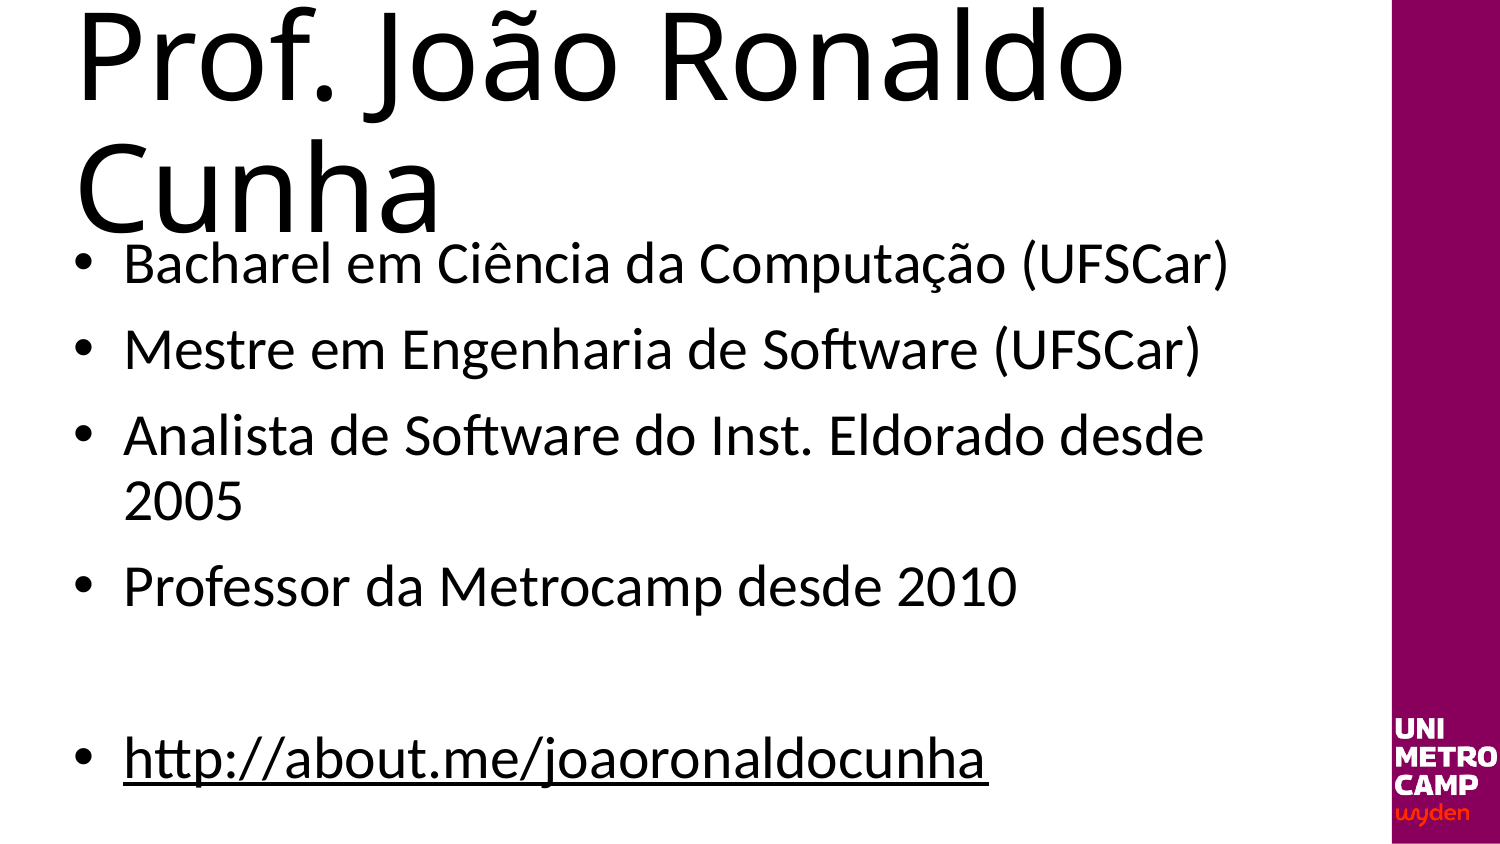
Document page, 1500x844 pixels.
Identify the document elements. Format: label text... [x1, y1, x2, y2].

list Bacharel em Ciência da Computação (UFSCar) Mestre em Engenharia de Software (UFSCar) Analista de Software do Inst. Eldorado desde 2005 Professor da Metrocamp desde 2010 http://about.me/joaoronaldocunha [58, 224, 1338, 799]
title Prof. João Ronaldo Cunha [58, 45, 1338, 208]
picture [1395, 718, 1497, 827]
